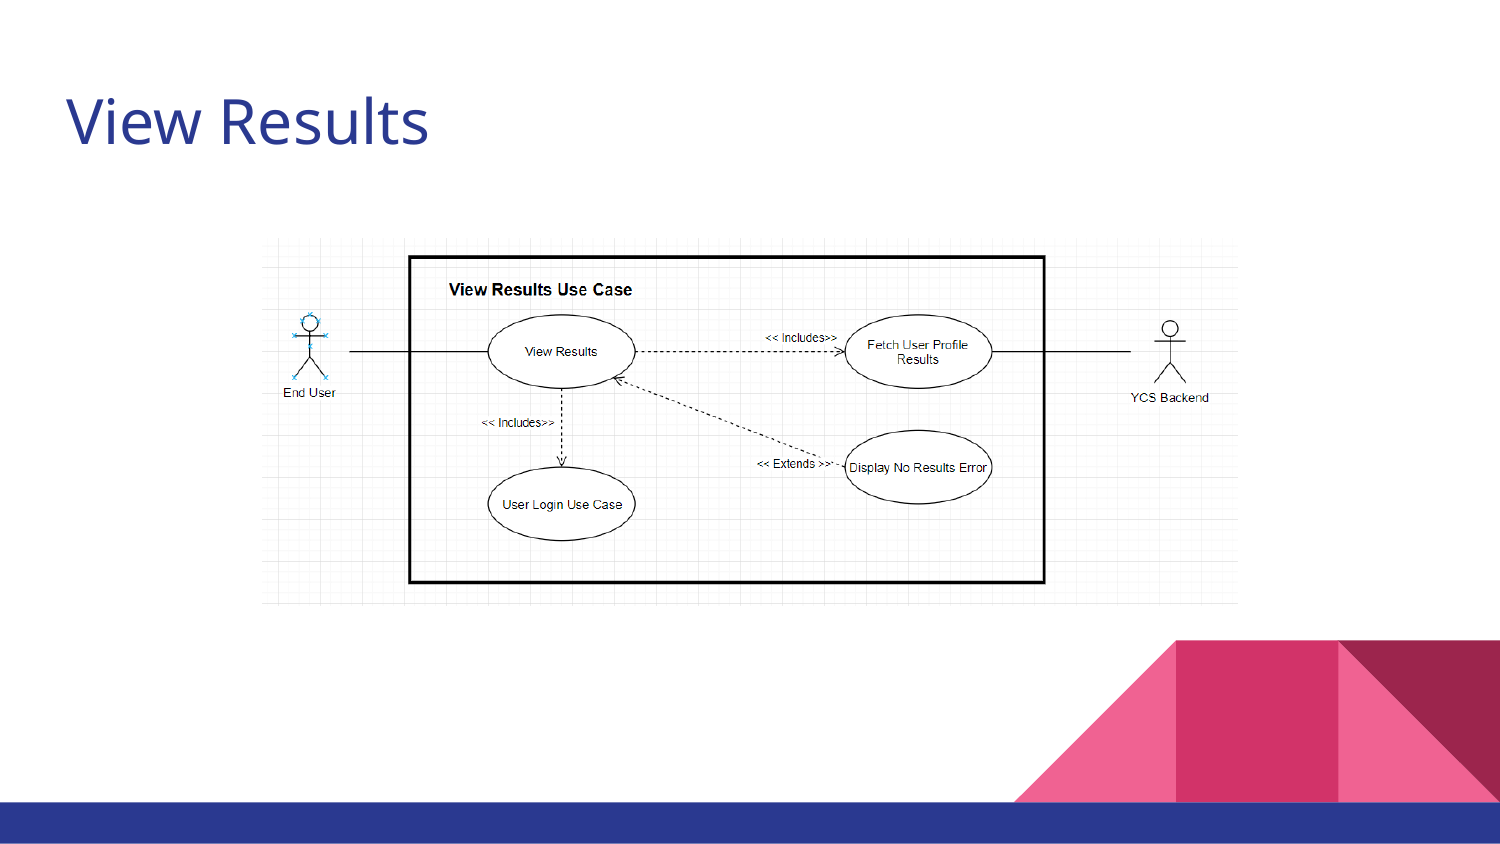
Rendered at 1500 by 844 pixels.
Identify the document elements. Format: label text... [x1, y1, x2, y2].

title View Results [51, 67, 1449, 167]
picture [262, 237, 1238, 606]
